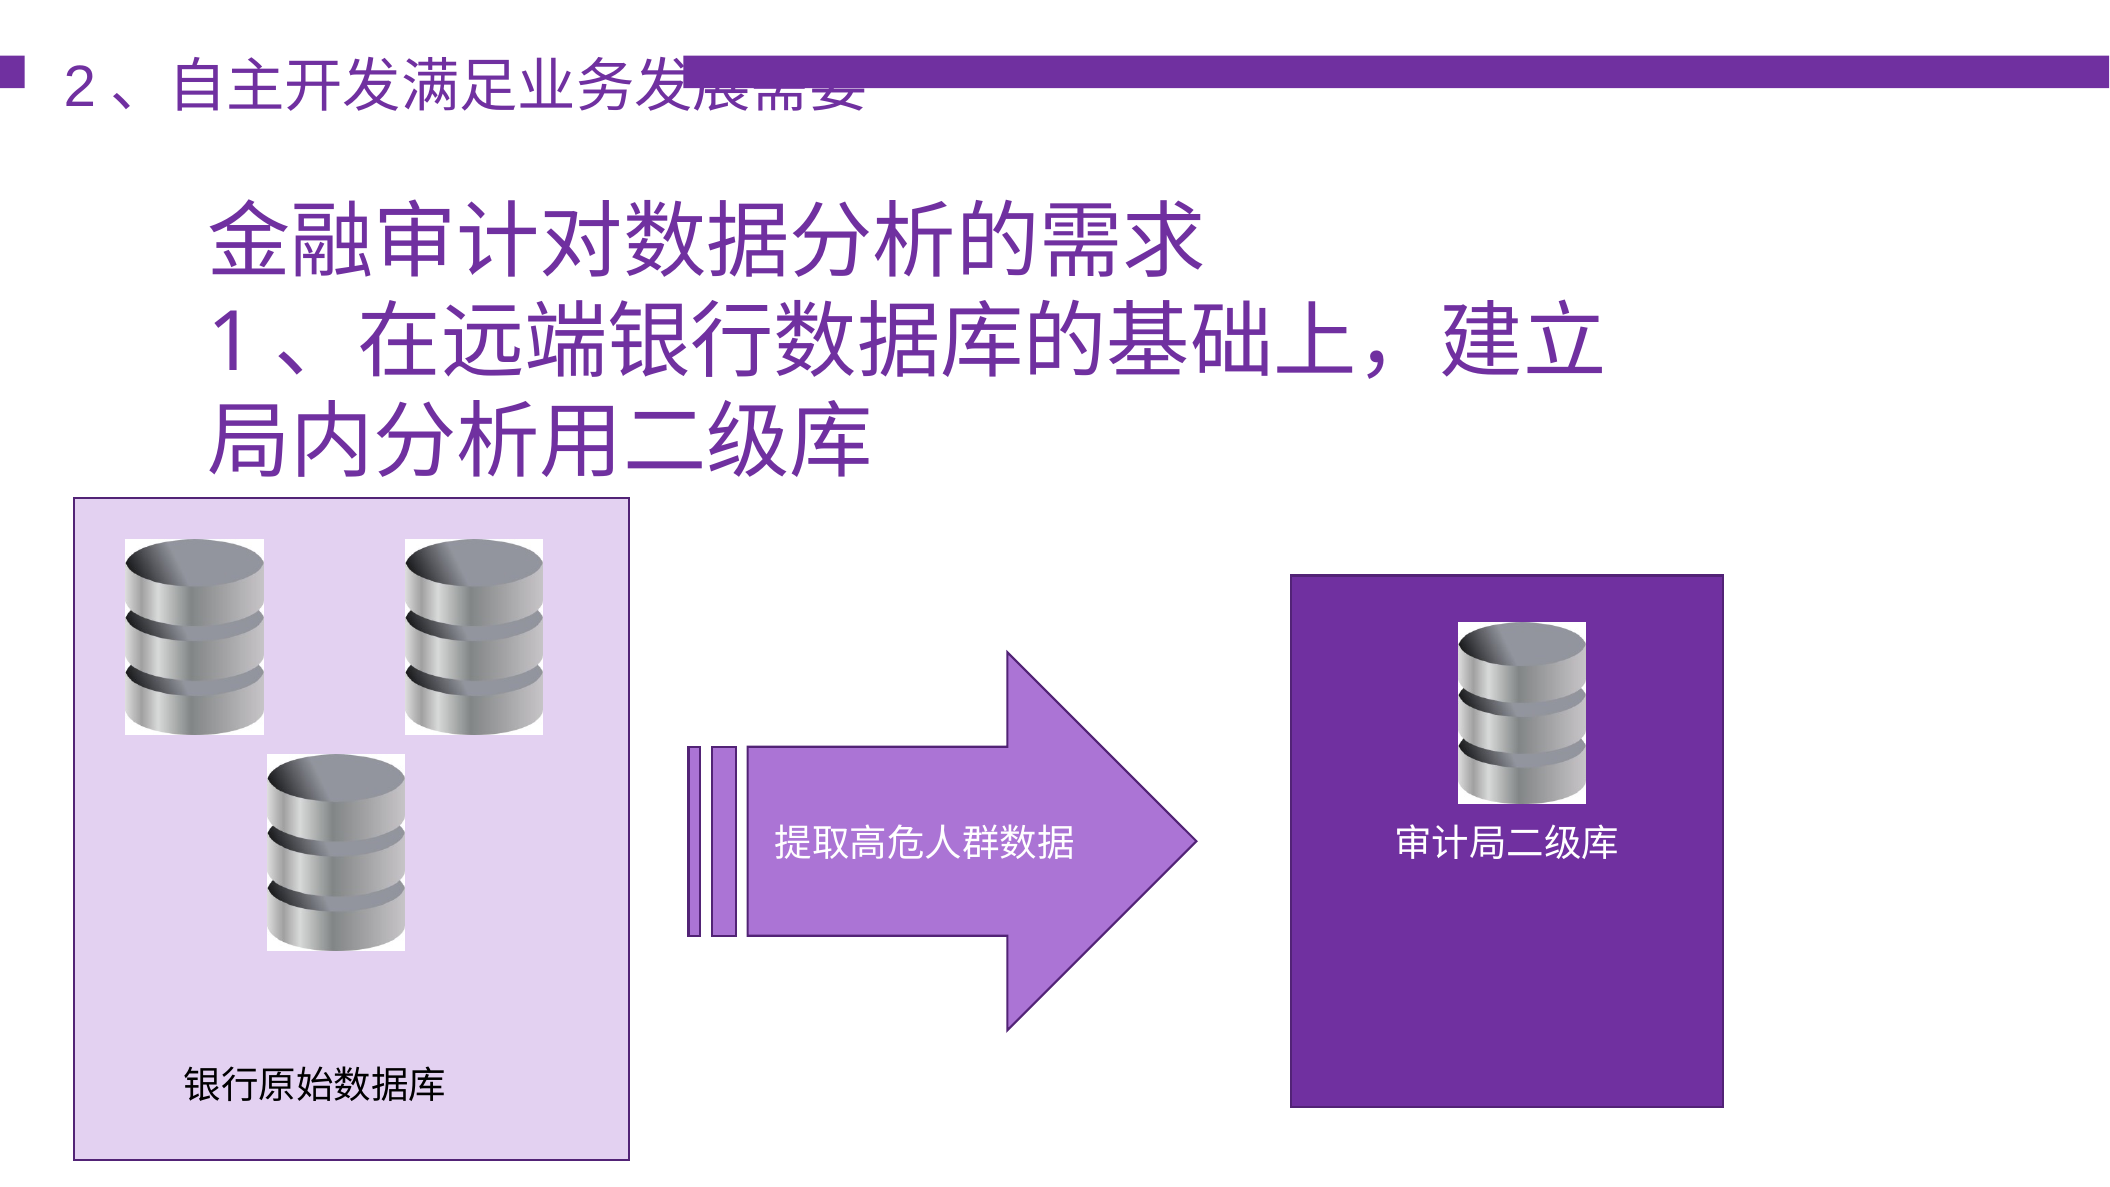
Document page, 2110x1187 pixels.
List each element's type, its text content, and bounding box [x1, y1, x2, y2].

text_box 提取高危人群数据 [711, 746, 737, 937]
text_box 2、自主开发满足业务发展需要 [48, 26, 882, 126]
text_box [1290, 575, 1723, 1108]
text_box 金融审计对数据分析的需求 1、在远端银行数据库的基础上，建立局内分析用二级库 [192, 179, 1681, 495]
text_box 提取高危人群数据 [746, 649, 1198, 1033]
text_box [74, 497, 630, 1161]
text_box 提取高危人群数据 [687, 746, 701, 937]
